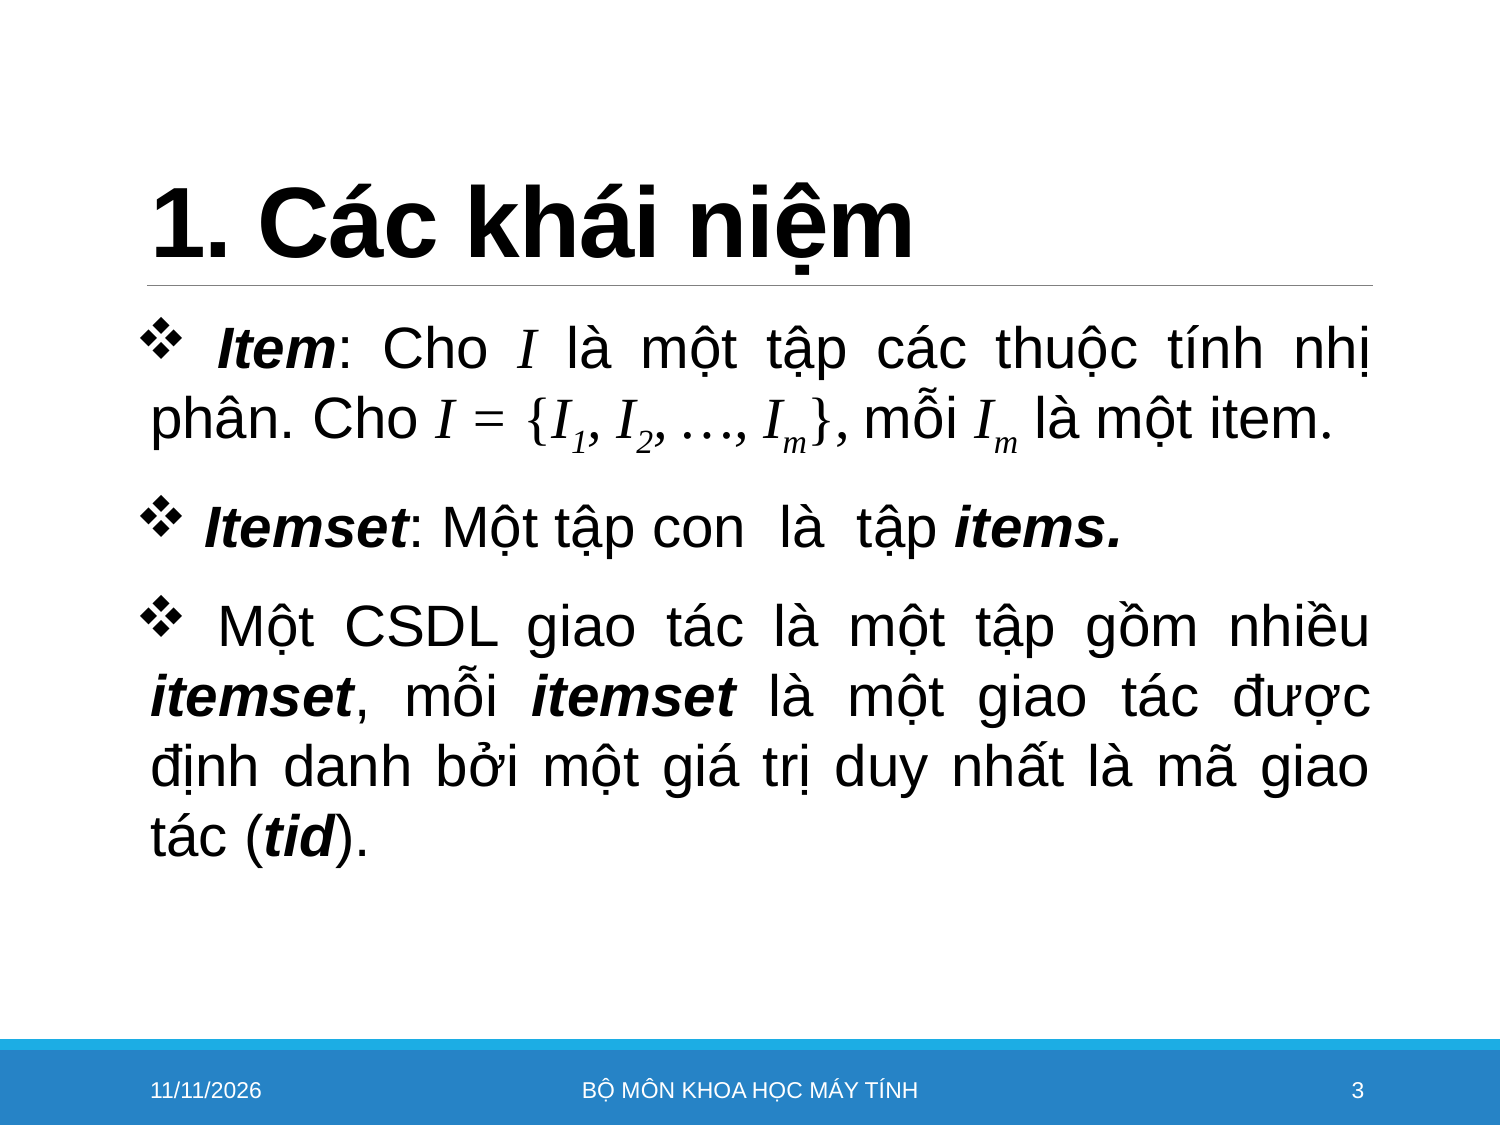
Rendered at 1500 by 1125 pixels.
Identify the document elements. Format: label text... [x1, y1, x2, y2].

title 1. Các khái niệm [135, 47, 1373, 285]
footer Bộ môn khoa học máy tính [453, 1059, 1047, 1120]
slide_number 3 [1218, 1059, 1380, 1120]
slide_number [135, 1059, 440, 1120]
